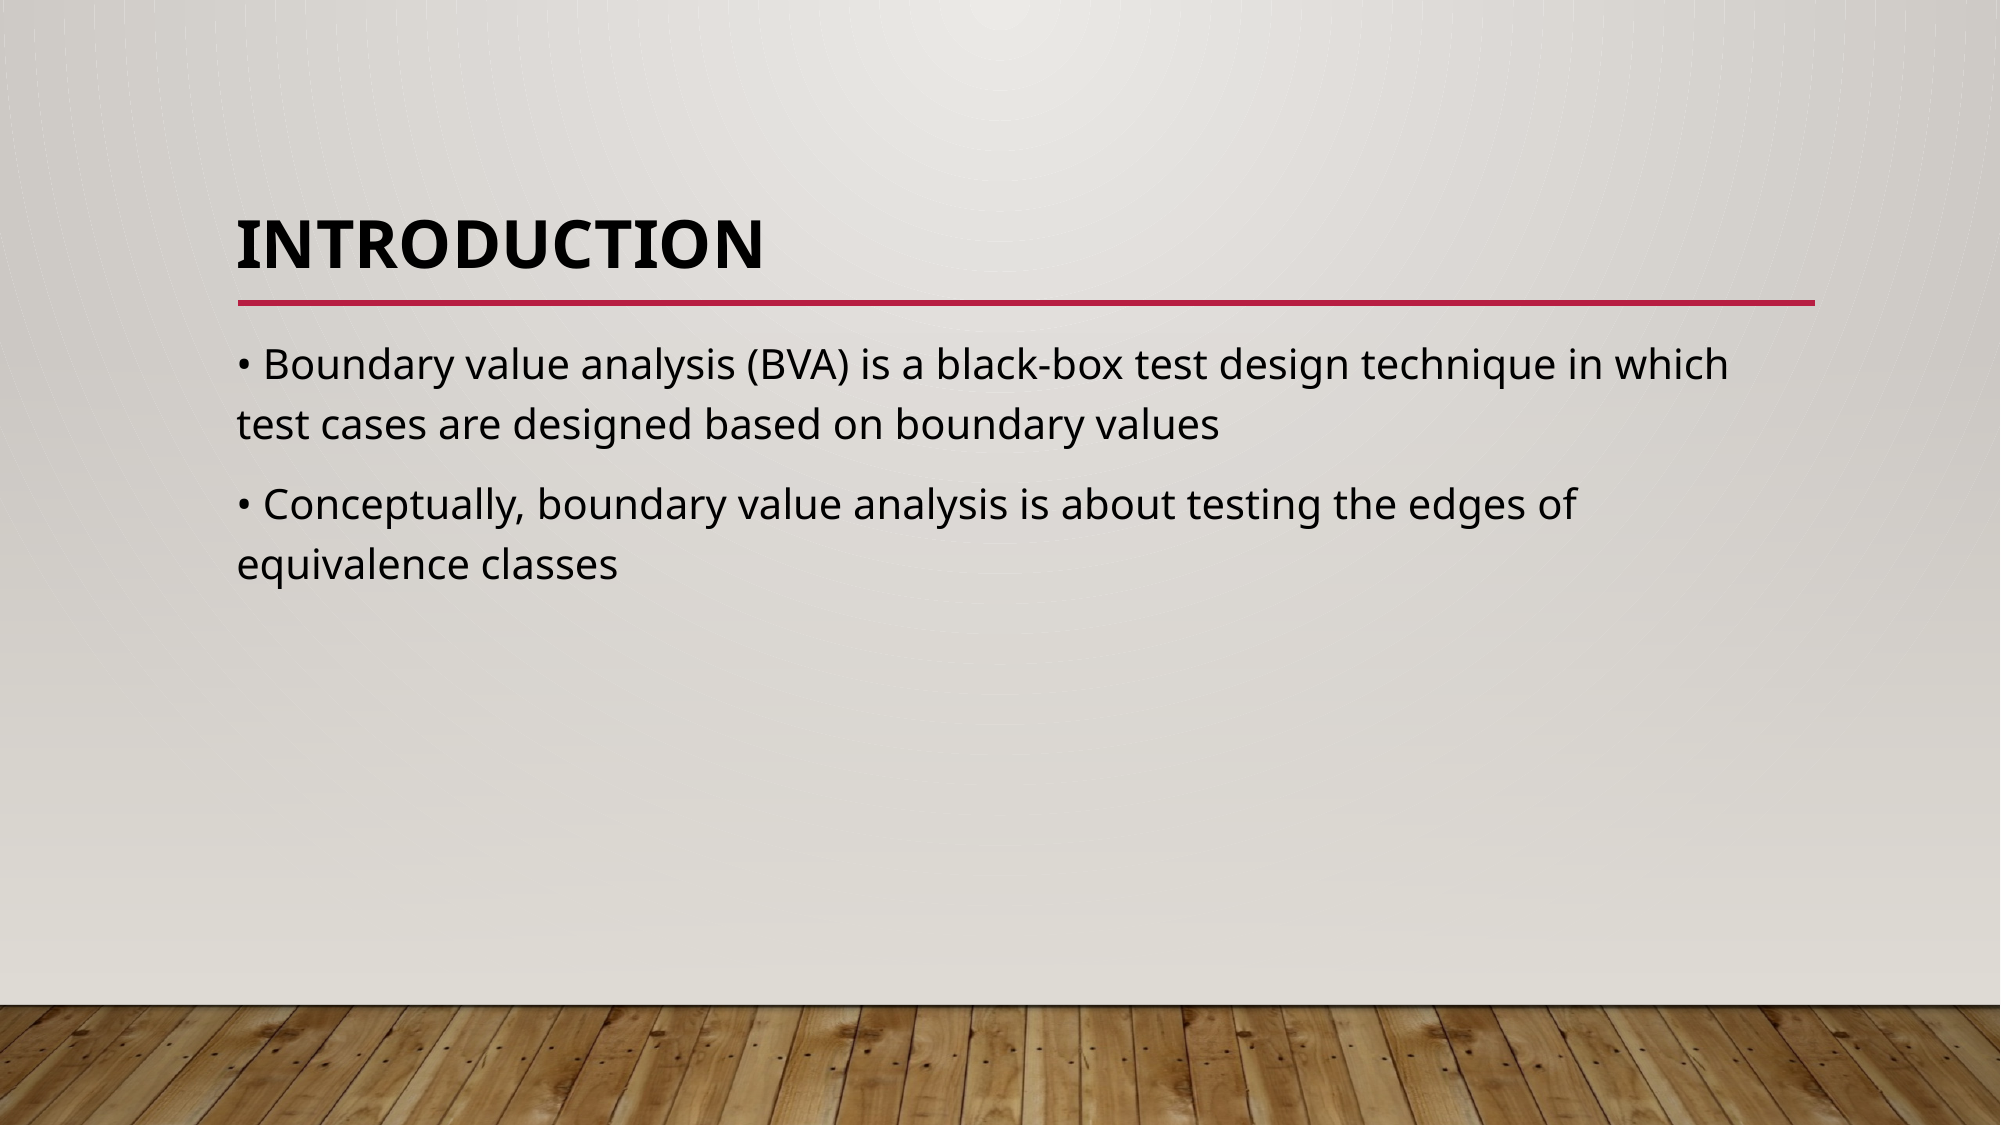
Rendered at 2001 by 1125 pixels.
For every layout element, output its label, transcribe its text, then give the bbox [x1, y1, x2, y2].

list • Boundary value analysis (BVA) is a black-box test design technique in which test cases are designed based on boundary values • Conceptually, boundary value analysis is about testing the edges of equivalence classes [221, 320, 1824, 844]
text_box INTRODUCTION [221, 194, 1808, 289]
picture [0, 1005, 2000, 1125]
